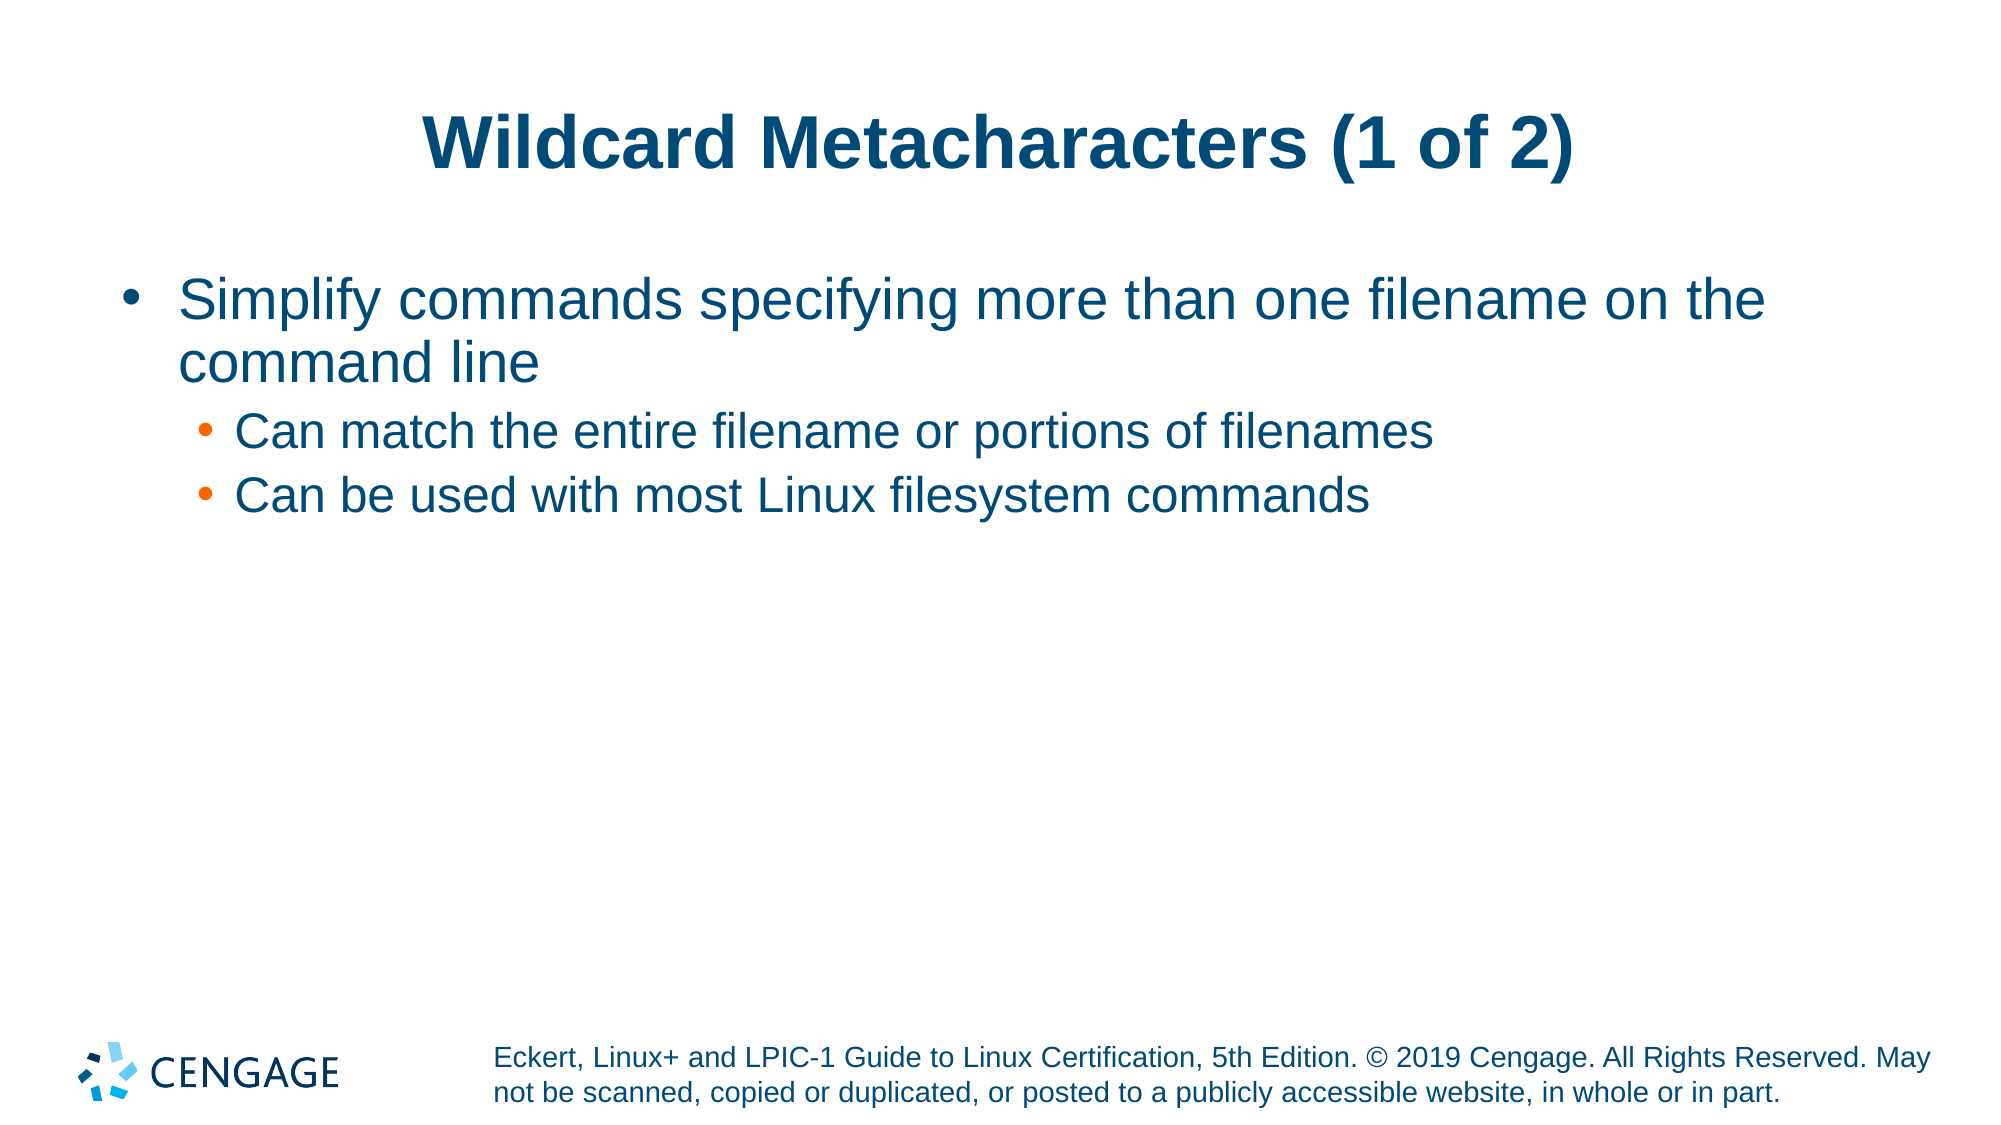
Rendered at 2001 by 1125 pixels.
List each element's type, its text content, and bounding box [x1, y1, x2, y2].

title Wildcard Metacharacters (1 of 2) [137, 103, 1863, 265]
list Simplify commands specifying more than one filename on the command line Can match the entire filename or portions of filenames Can be used with most Linux filesystem commands [121, 268, 1880, 990]
picture [78, 1042, 338, 1101]
